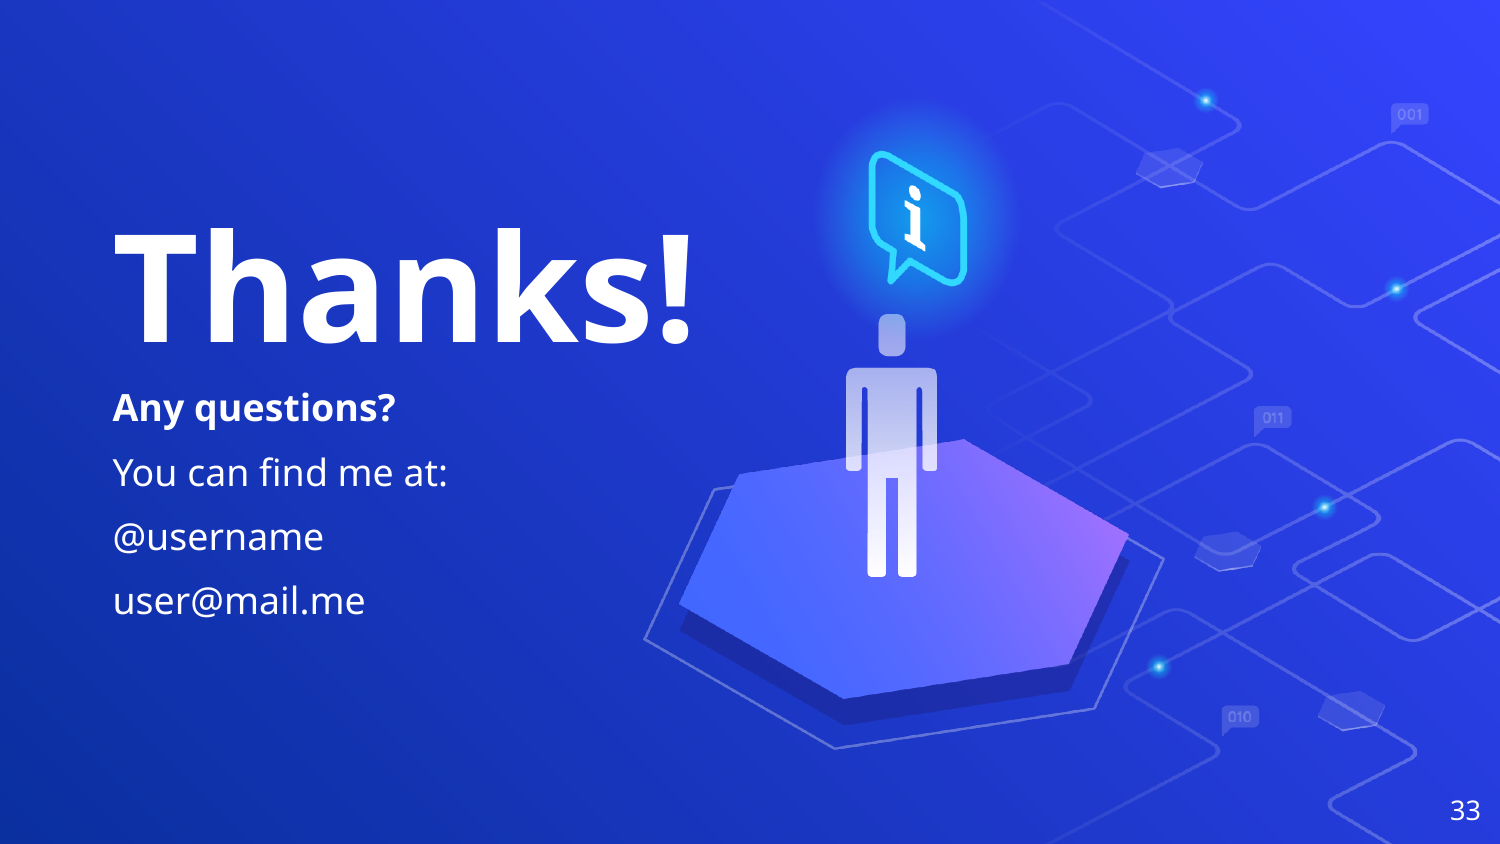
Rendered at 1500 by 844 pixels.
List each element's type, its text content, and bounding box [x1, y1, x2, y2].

picture [0, 0, 1500, 844]
slide_number 33 [1391, 779, 1482, 844]
title Thanks! [112, 220, 706, 373]
subtitle Any questions? You can find me at: @username user@mail.me [112, 377, 706, 624]
